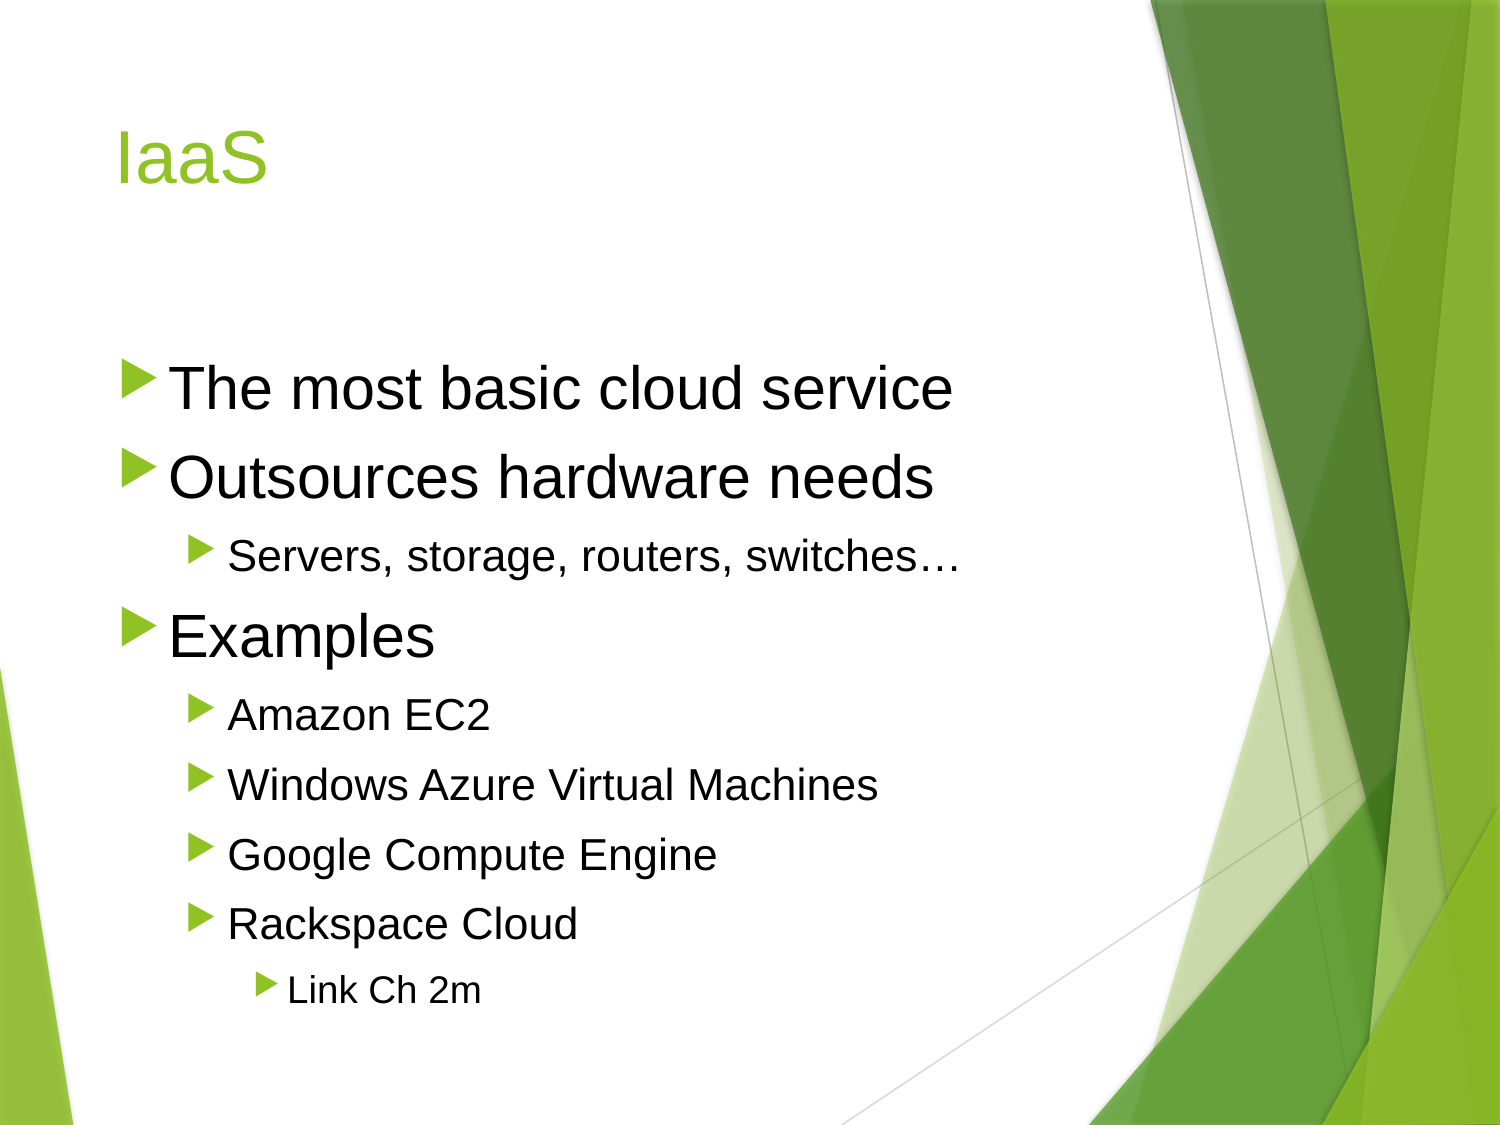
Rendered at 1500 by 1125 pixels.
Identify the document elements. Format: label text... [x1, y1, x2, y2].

title IaaS [99, 100, 1450, 229]
list The most basic cloud service Outsources hardware needs Servers, storage, routers, switches… Examples Amazon EC2 Windows Azure Virtual Machines Google Compute Engine Rackspace Cloud Link Ch 2m [102, 340, 1238, 1024]
